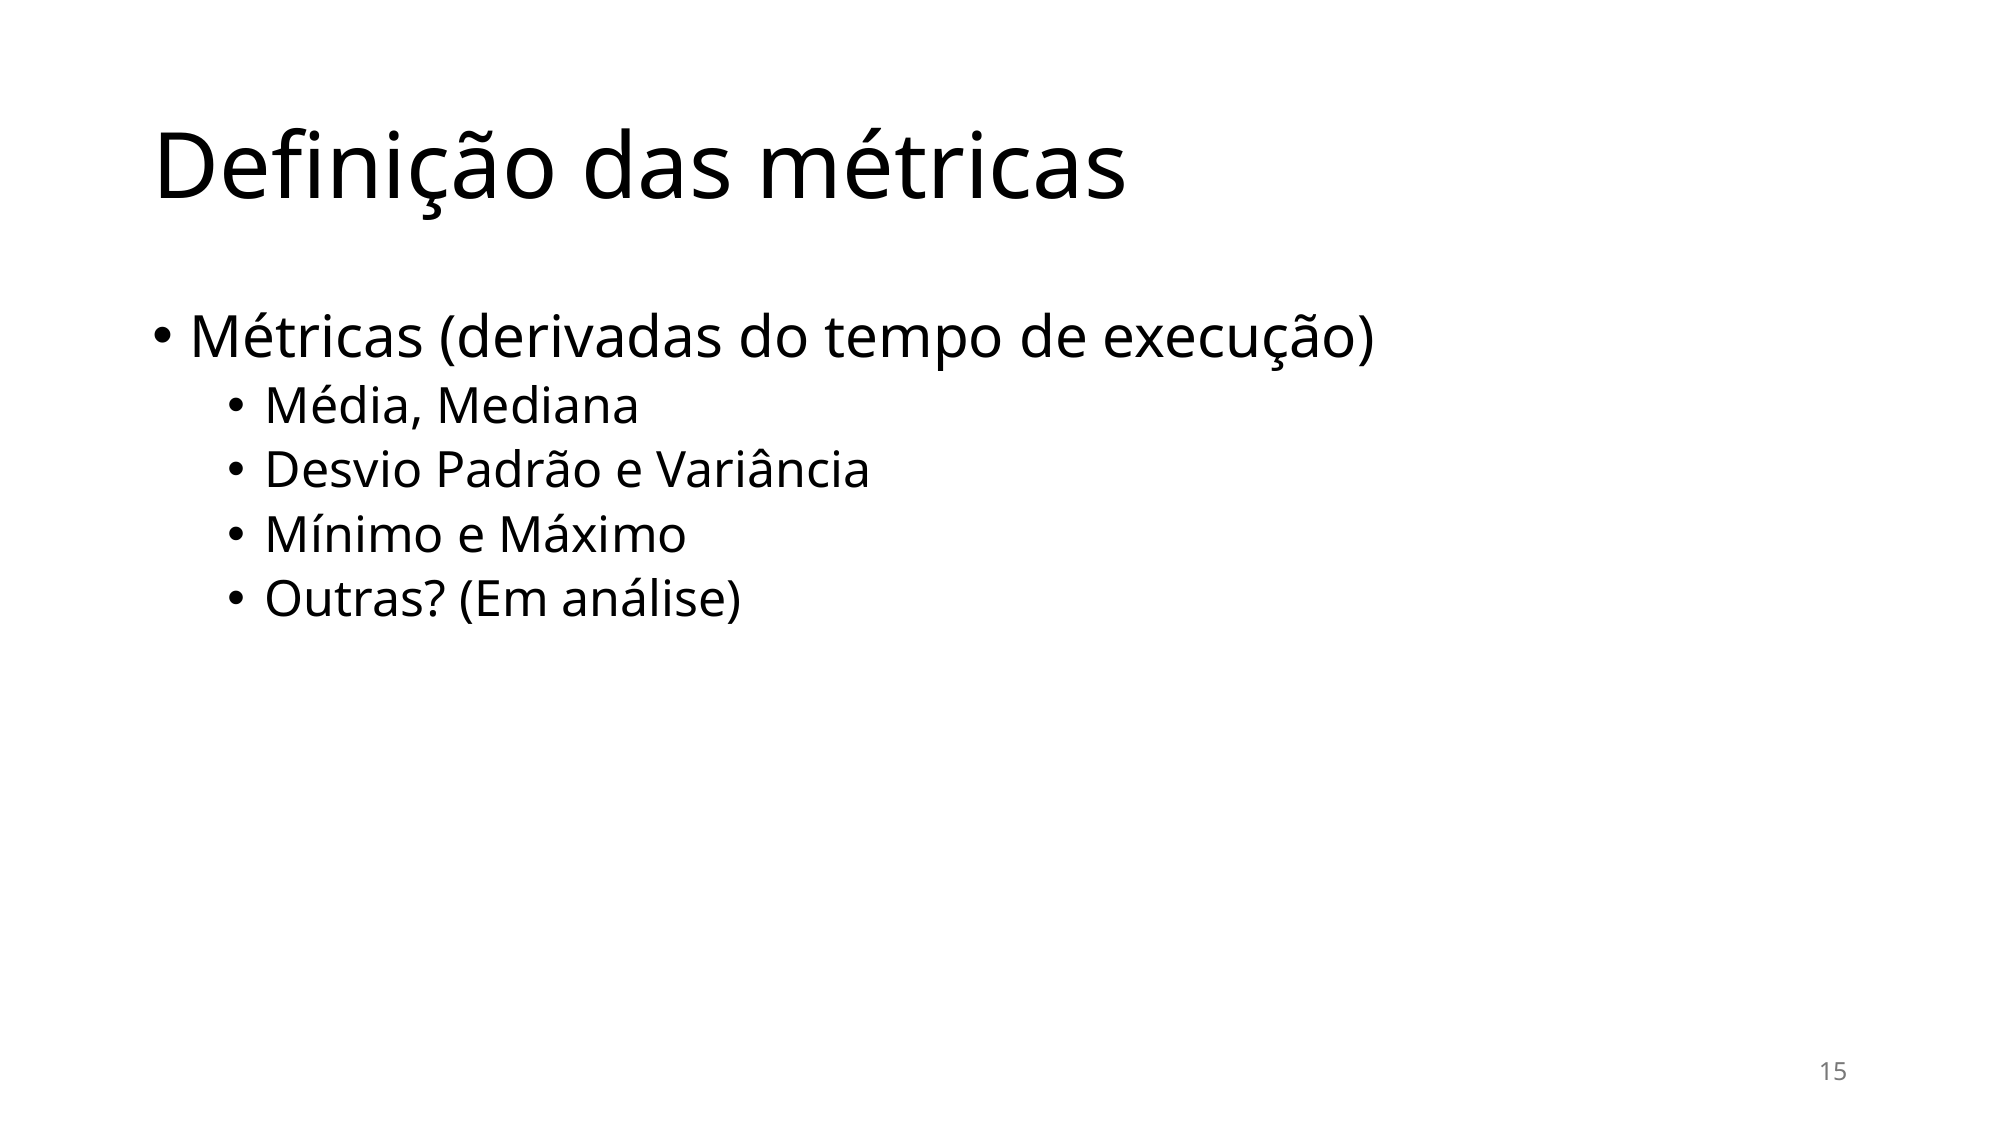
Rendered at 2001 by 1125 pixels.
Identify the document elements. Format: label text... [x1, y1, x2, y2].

slide_number 15 [1412, 1042, 1863, 1103]
list Métricas (derivadas do tempo de execução) Média, Mediana Desvio Padrão e Variância Mínimo e Máximo Outras? (Em análise) [137, 299, 1863, 1014]
title Definição das métricas [137, 59, 1863, 278]
